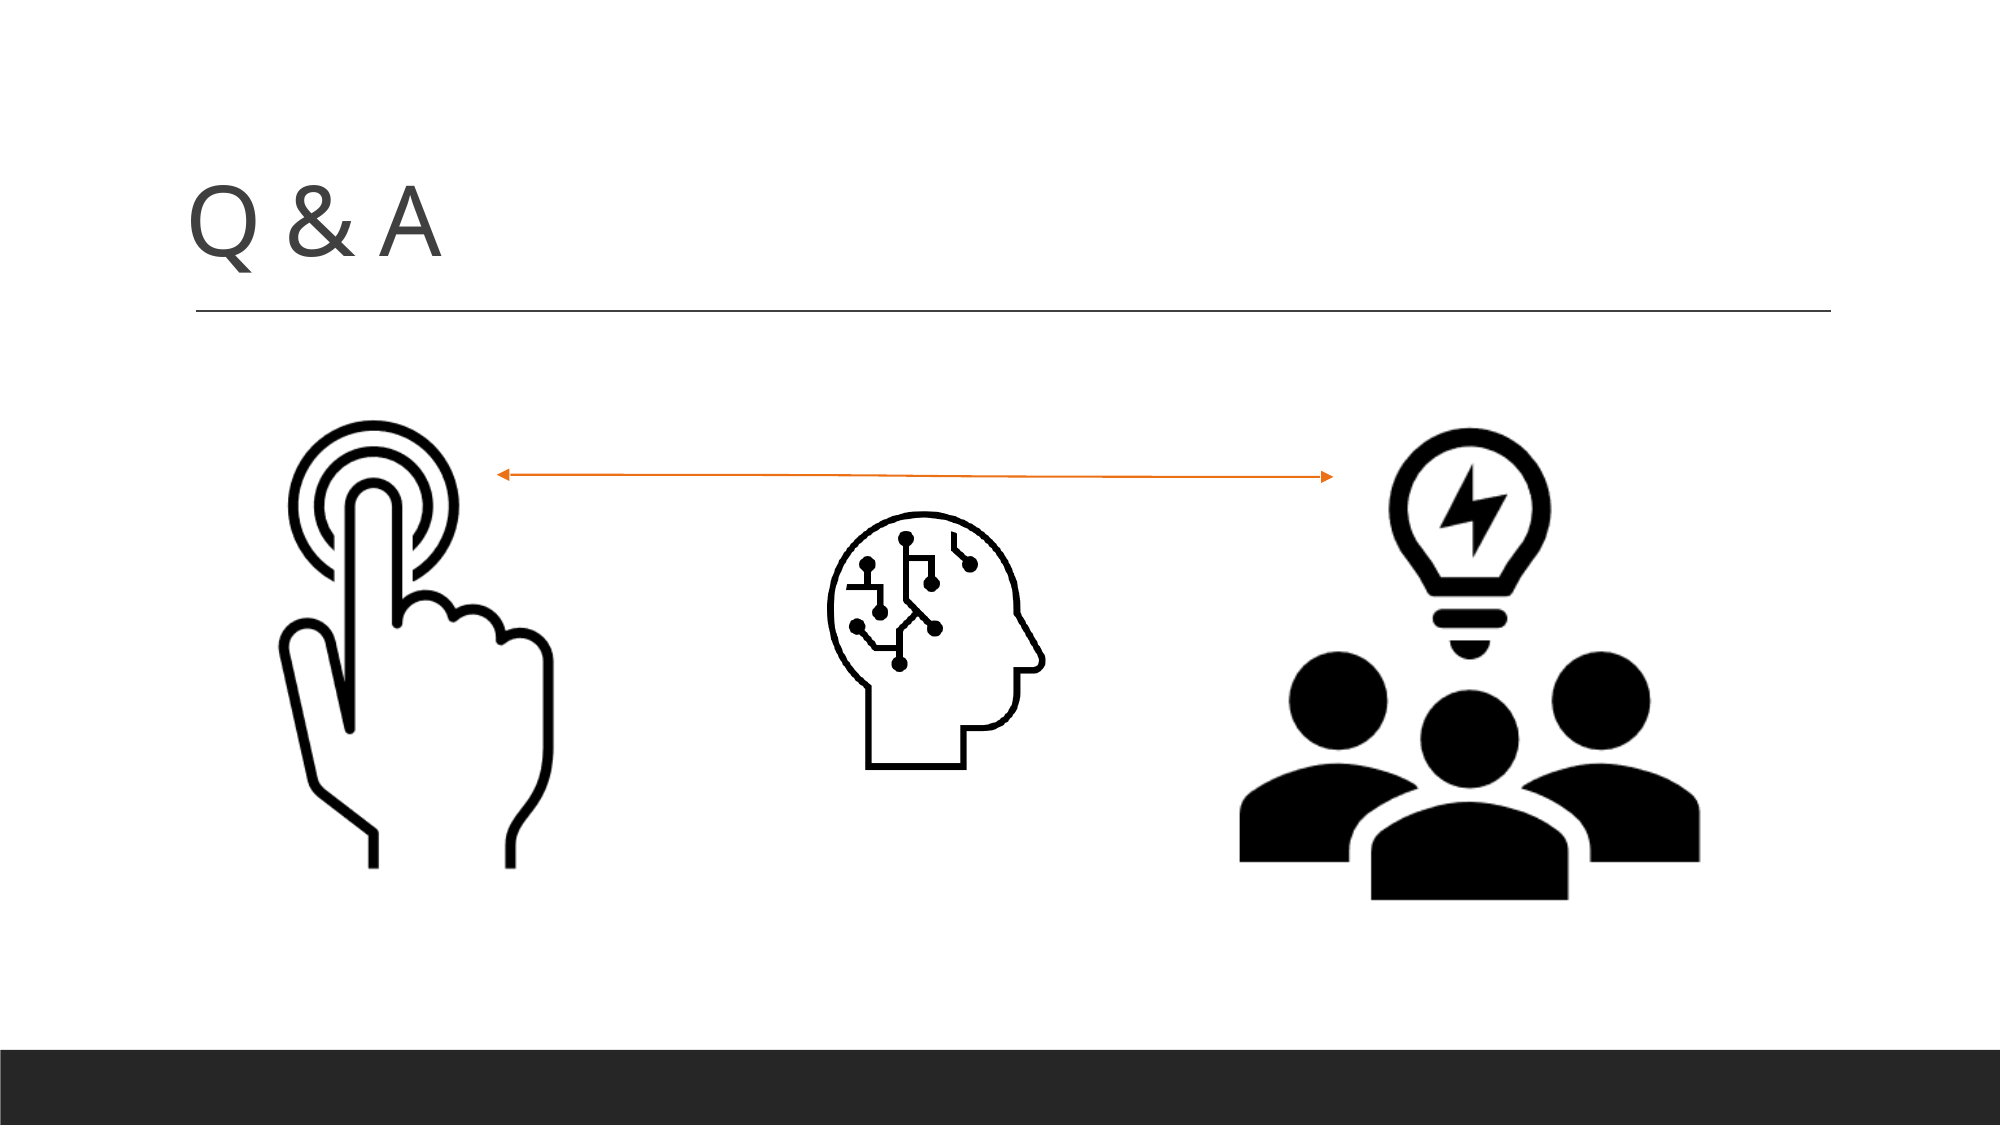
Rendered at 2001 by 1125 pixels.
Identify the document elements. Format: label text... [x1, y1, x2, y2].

picture [1163, 361, 1773, 971]
picture [781, 486, 1090, 795]
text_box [496, 474, 1334, 478]
picture [168, 405, 667, 904]
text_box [771, 345, 1821, 964]
title Q & A [170, 47, 1820, 285]
